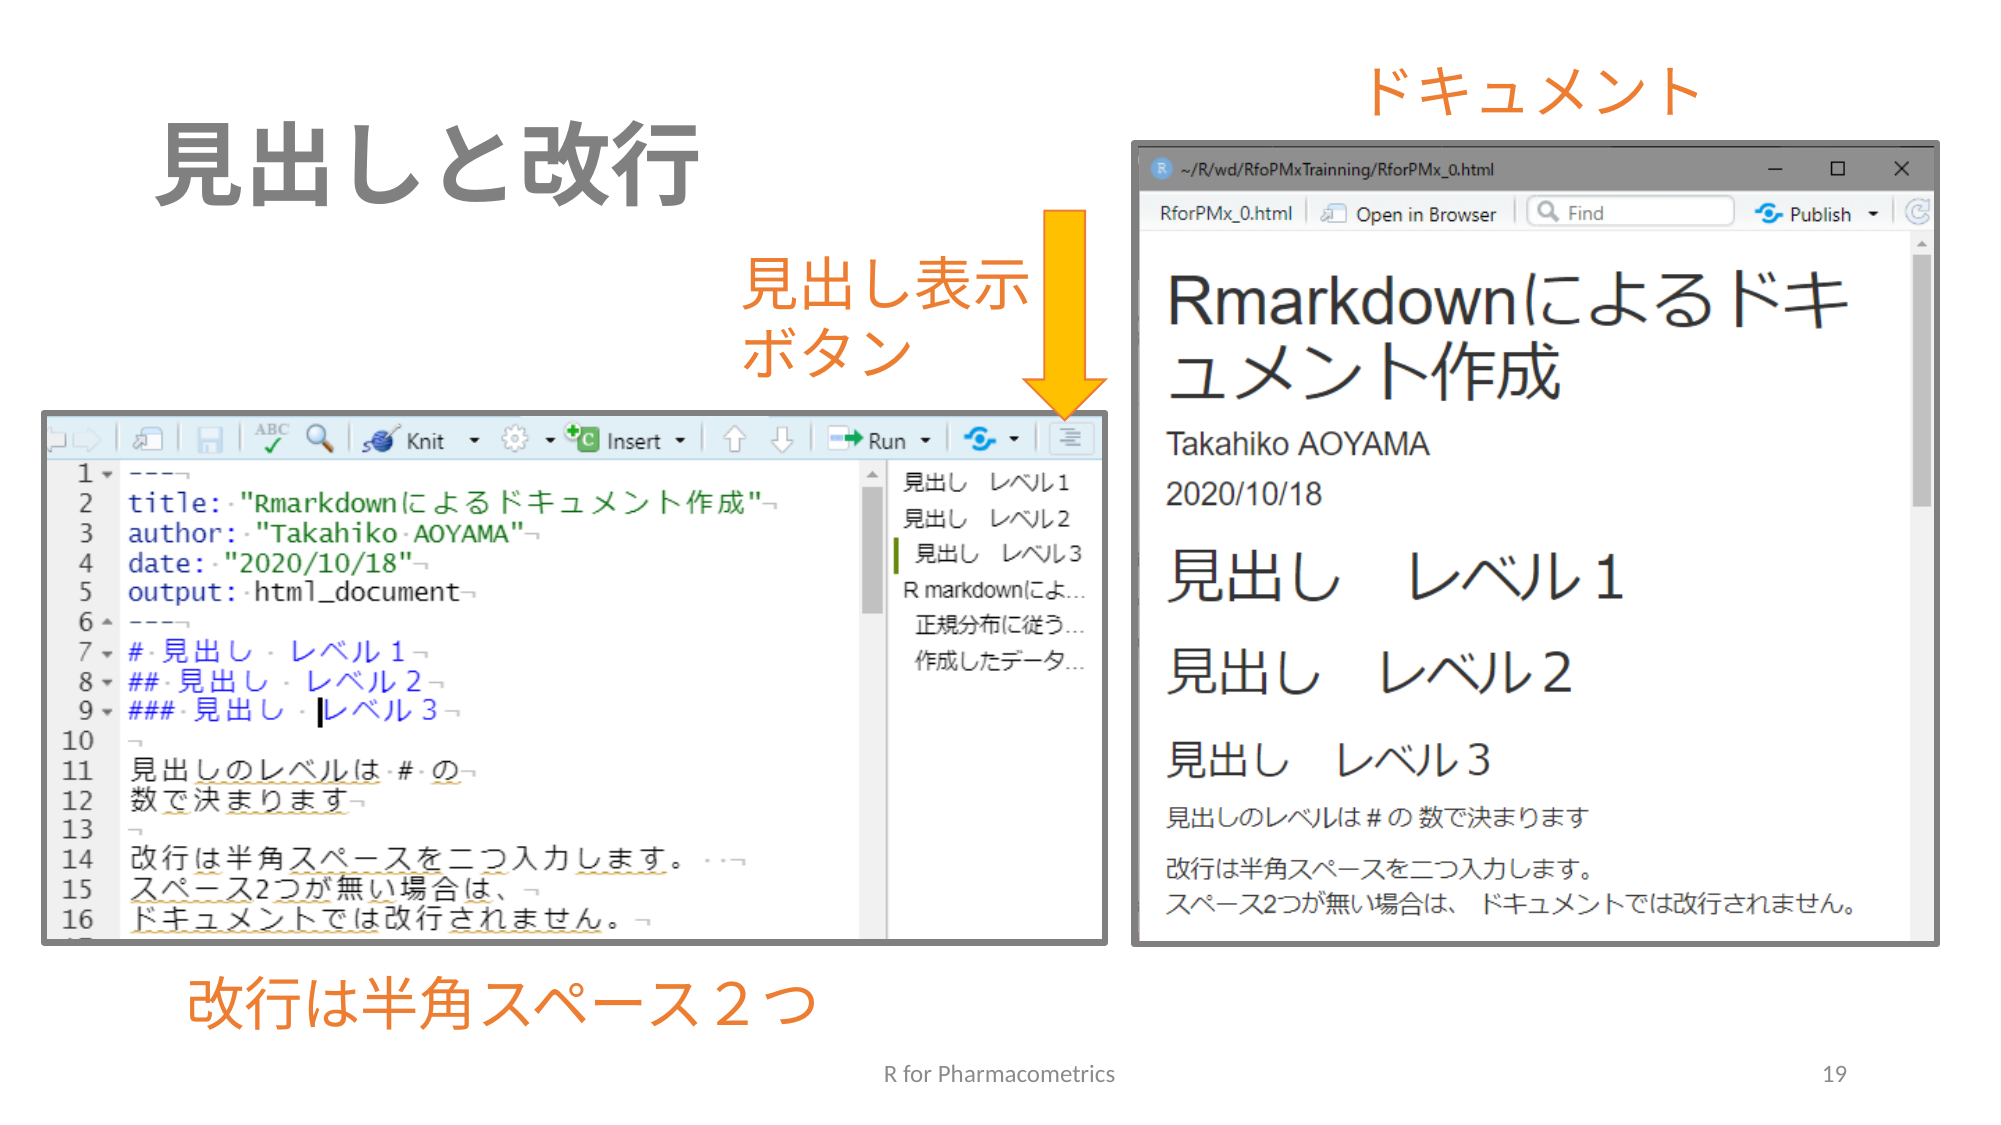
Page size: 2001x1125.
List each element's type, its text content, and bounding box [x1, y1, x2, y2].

text_box [1037, 209, 1108, 416]
text_box ドキュメント [1342, 48, 1722, 133]
title 見出しと改行 [137, 59, 1863, 278]
text_box 改行は半角スペース２つ [171, 959, 979, 1045]
picture [46, 416, 1103, 940]
picture [1137, 146, 1934, 942]
text_box 見出し表示 ボタン [725, 239, 1047, 394]
slide_number 19 [1412, 1042, 1863, 1103]
footer R for Pharmacometrics [662, 1042, 1338, 1103]
